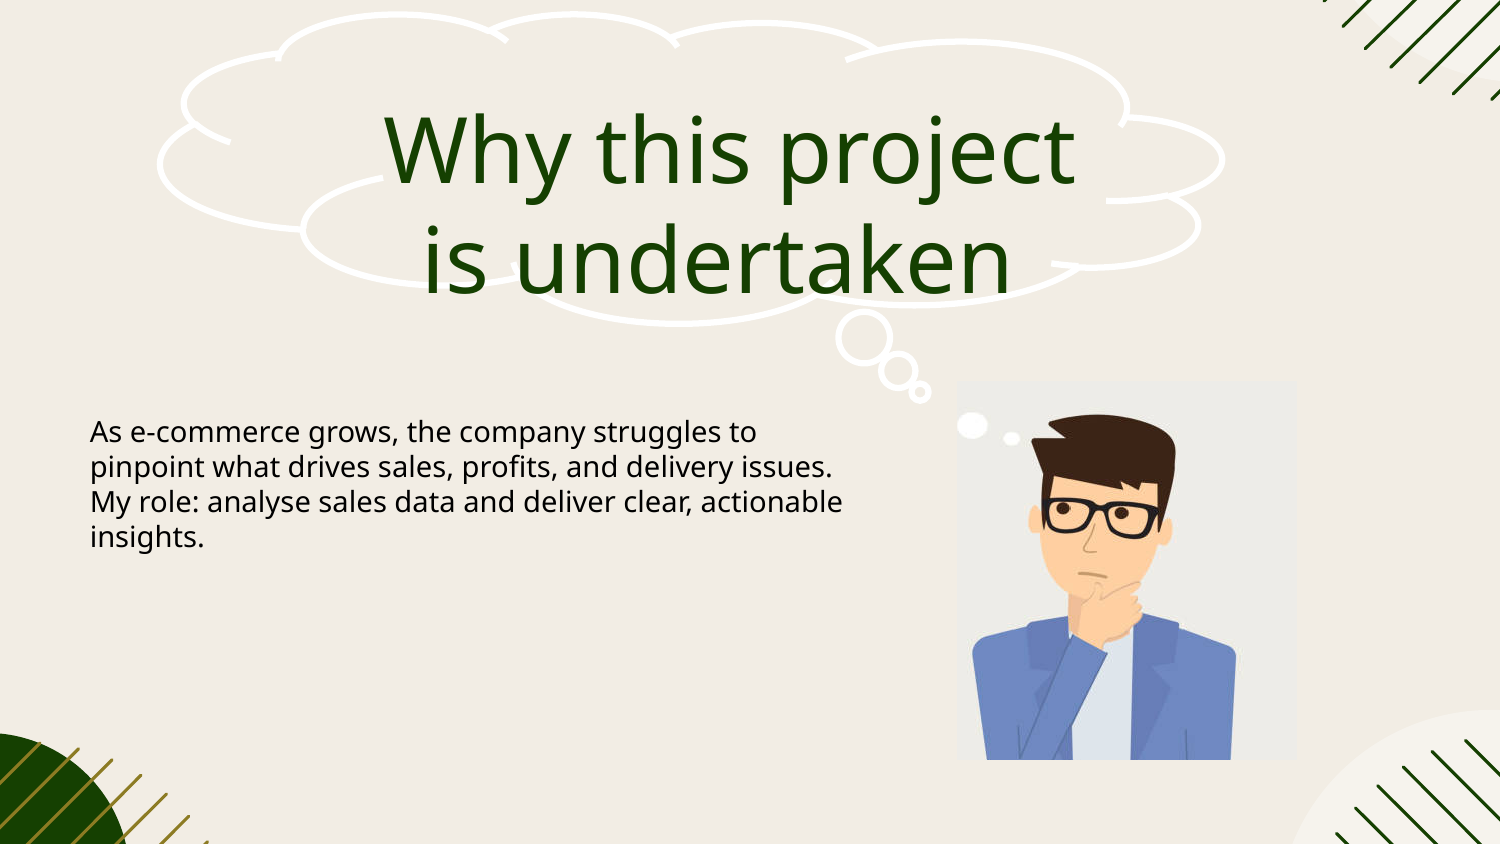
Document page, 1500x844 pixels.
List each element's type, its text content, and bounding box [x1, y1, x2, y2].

picture [956, 381, 1304, 760]
text_box Why this project is undertaken [353, 84, 1107, 319]
text_box [604, 319, 754, 326]
text_box As e-commerce grows, the company struggles to pinpoint what drives sales, profits, and delivery issues. My role: analyse sales data and deliver clear, actionable insights. [75, 406, 871, 561]
text_box [157, 12, 1225, 275]
text_box [836, 319, 931, 403]
